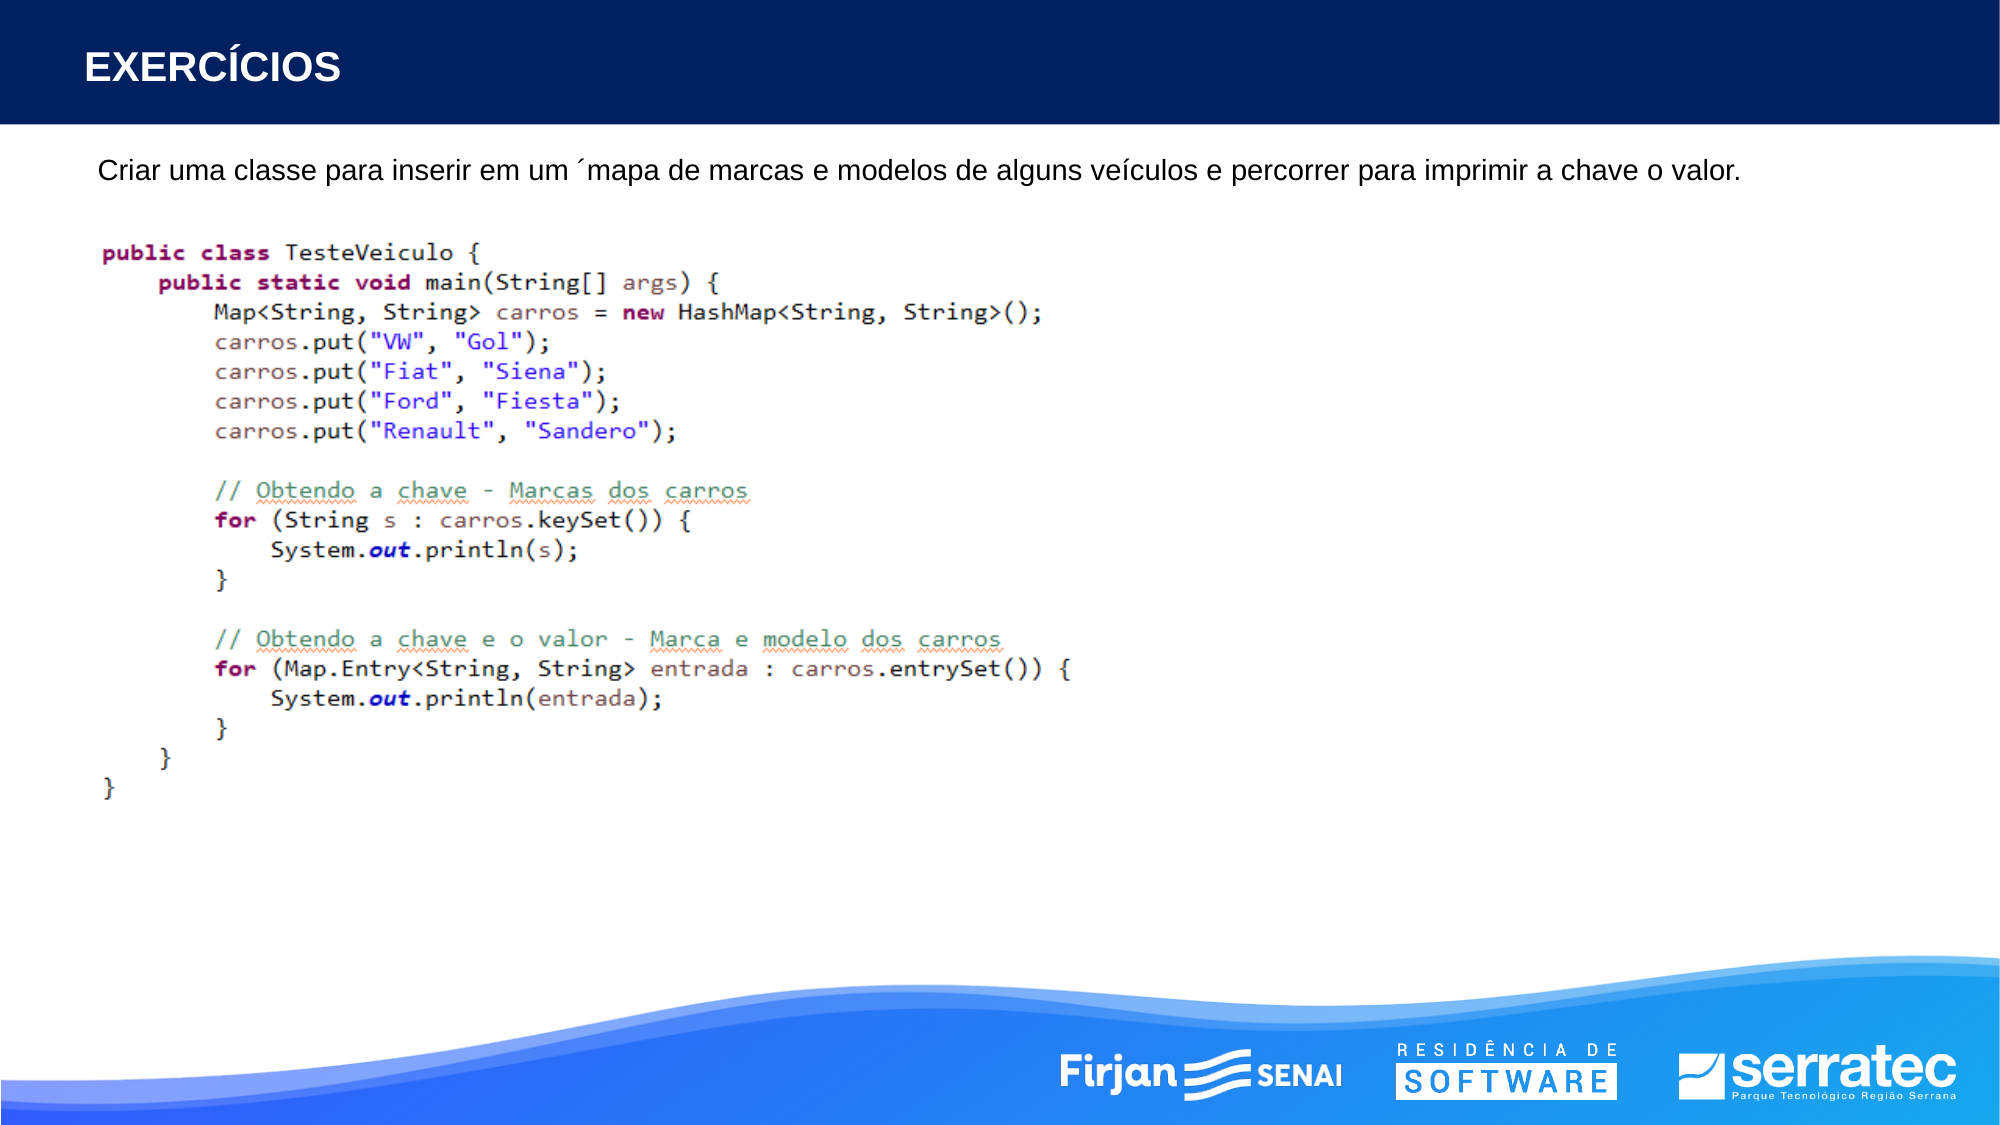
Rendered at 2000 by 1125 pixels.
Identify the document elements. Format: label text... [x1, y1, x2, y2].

picture [101, 240, 1200, 829]
picture [1, 943, 2000, 1125]
text_box EXERCÍCIOS [69, 31, 667, 97]
text_box Criar uma classe para inserir em um ´mapa de marcas e modelos de alguns veículos e percorrer para imprimir a chave o valor. [82, 143, 1851, 194]
